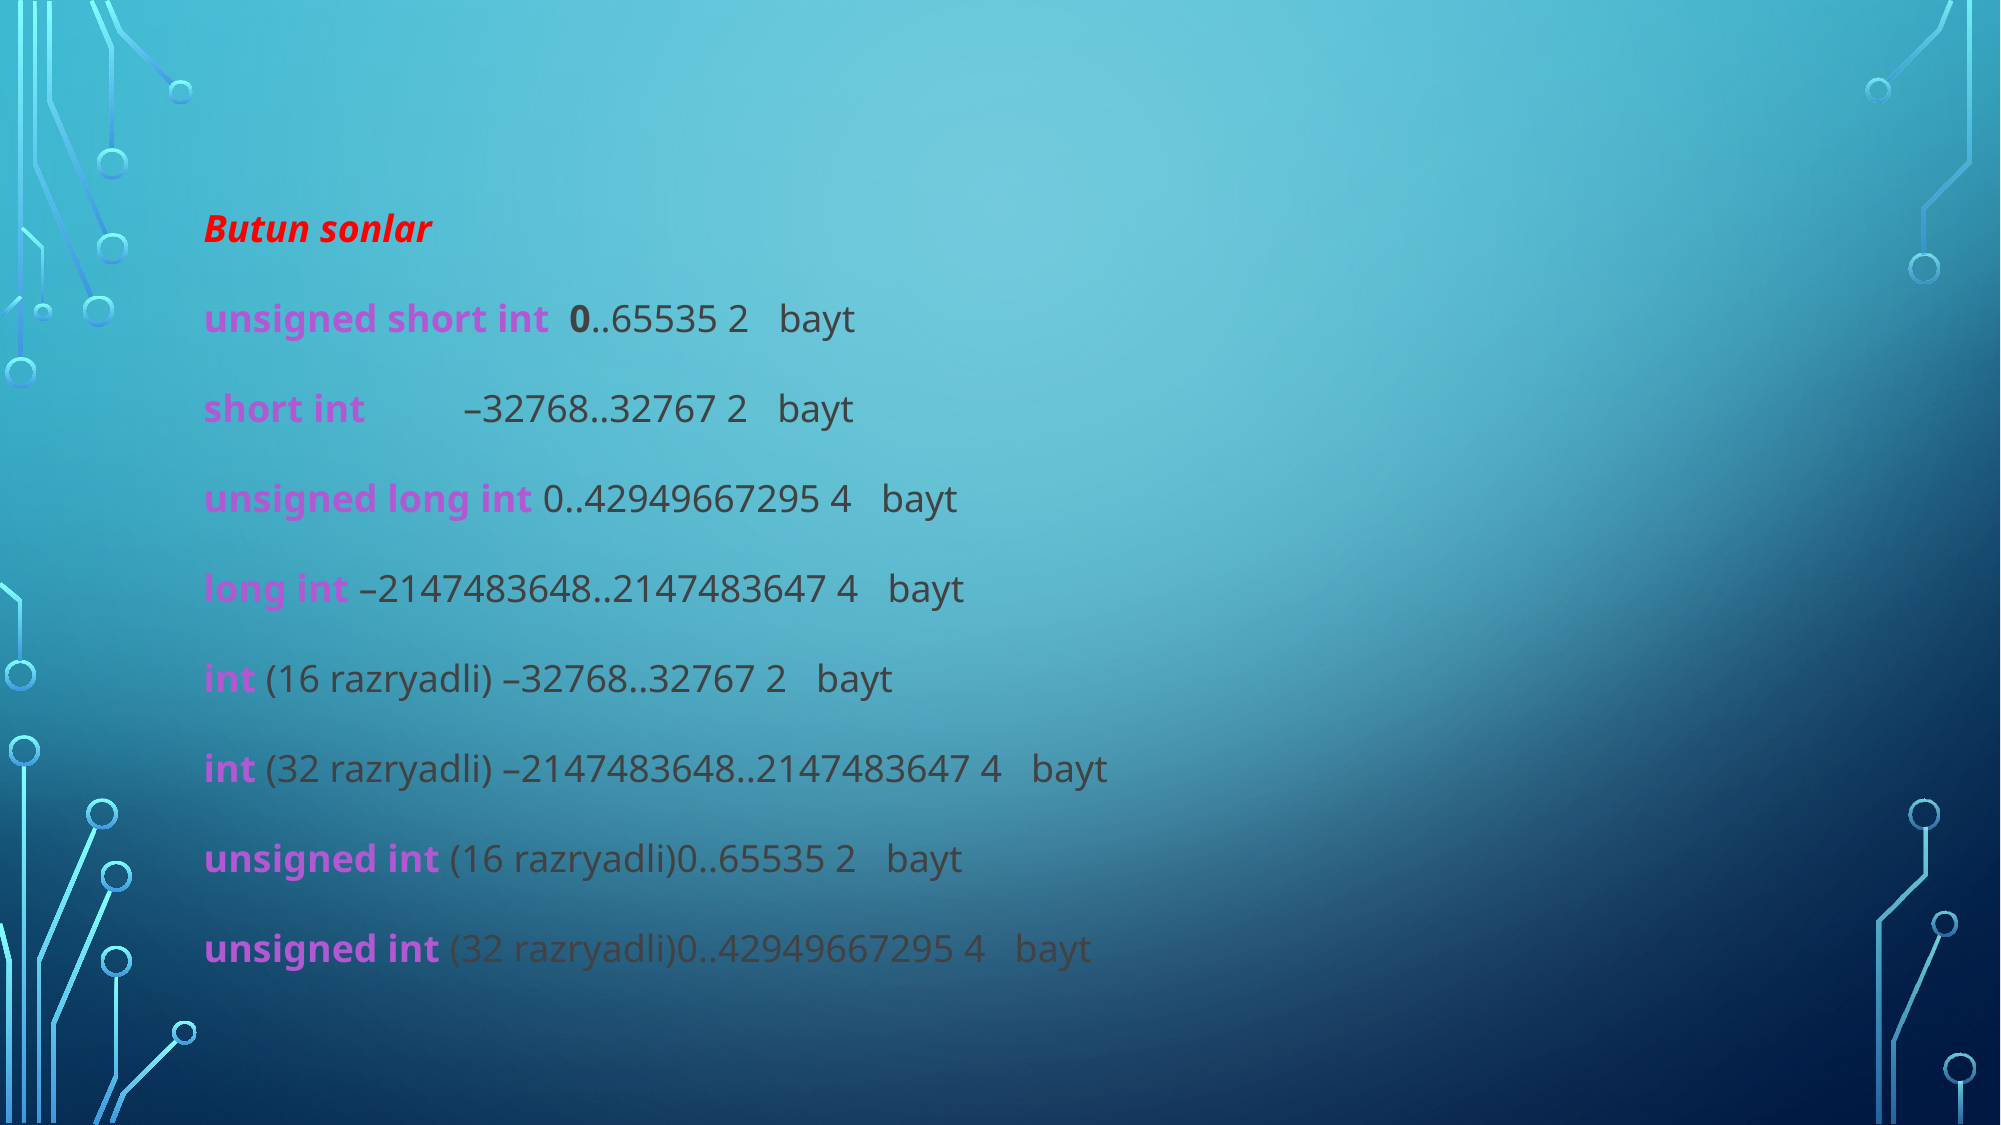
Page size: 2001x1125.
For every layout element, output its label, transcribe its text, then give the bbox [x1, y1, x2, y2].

text_box Butun sonlar unsigned short int 0..65535 2 bayt short int –32768..32767 2 bayt unsigned long int 0..42949667295 4 bayt long int –2147483648..2147483647 4 bayt int (16 razryadli) –32768..32767 2 bayt int (32 razryadli) –2147483648..2147483647 4 bayt unsigned int (16 razryadli)0..65535 2 bayt unsigned int (32 razryadli)0..42949667295 4 bayt [188, 152, 1811, 978]
